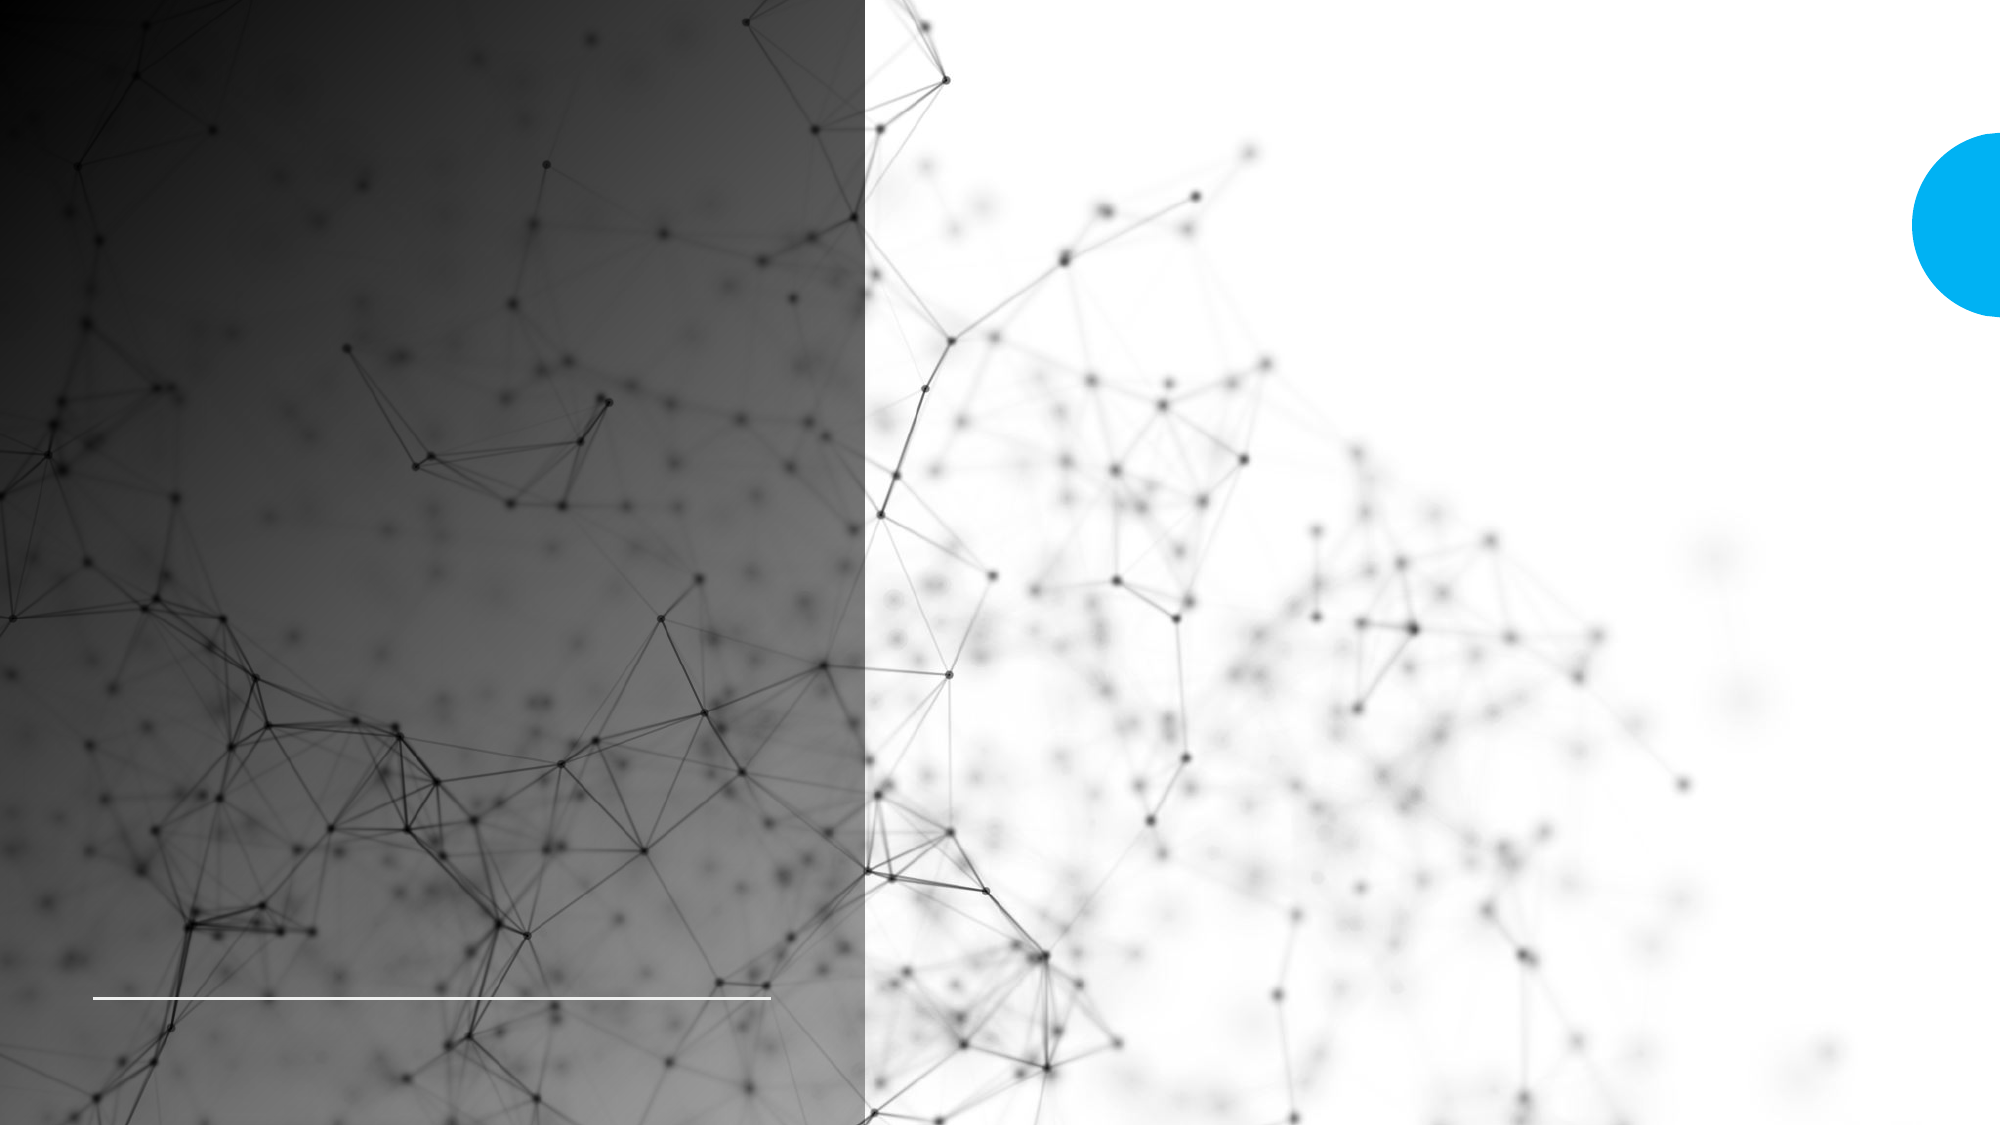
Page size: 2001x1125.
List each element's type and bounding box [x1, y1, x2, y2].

picture [0, 0, 1688, 1125]
text_box [1688, 0, 2000, 1125]
